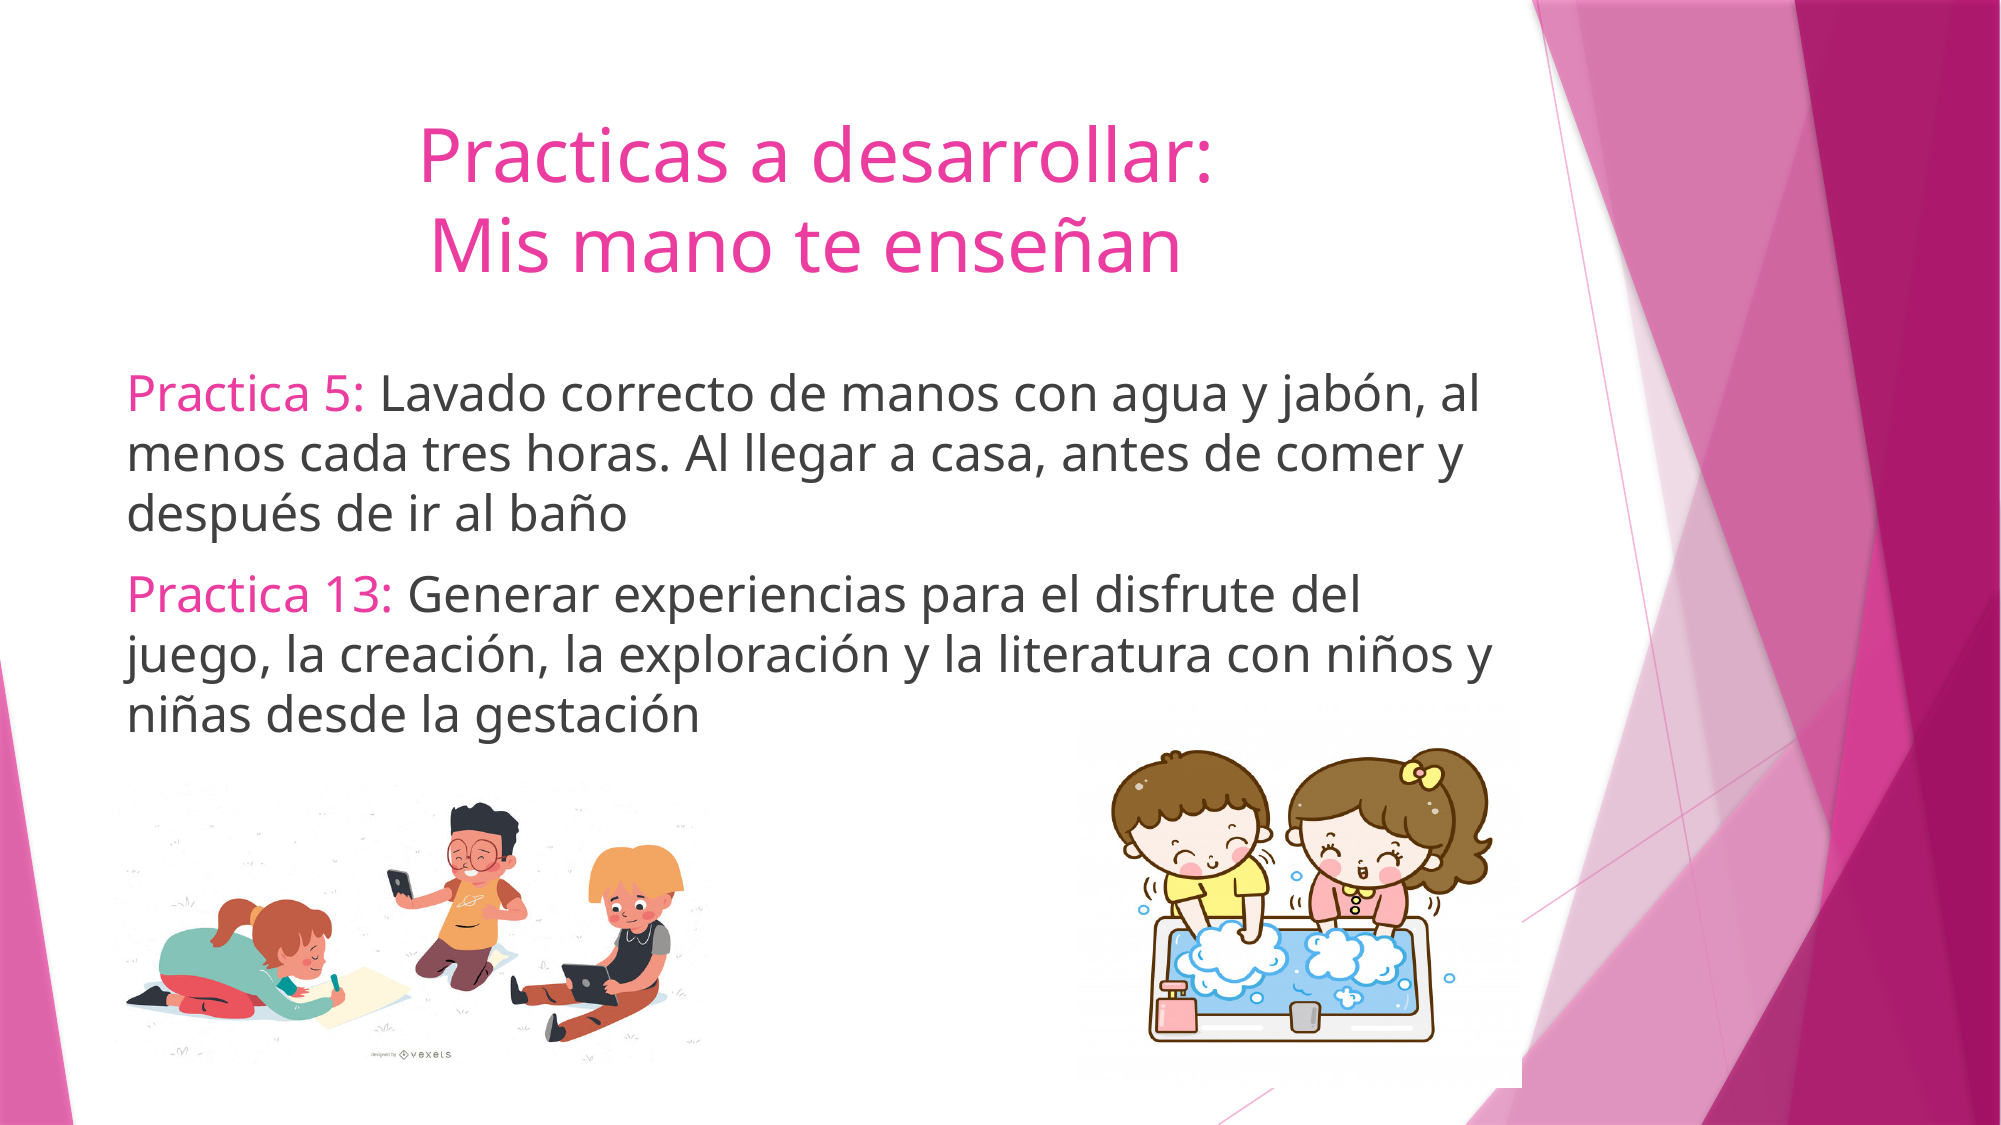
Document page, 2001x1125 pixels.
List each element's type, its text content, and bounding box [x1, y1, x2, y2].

picture [110, 781, 710, 1064]
list Practica 5: Lavado correcto de manos con agua y jabón, al menos cada tres horas. Al llegar a casa, antes de comer y después de ir al baño Practica 13: Generar experiencias para el disfrute del juego, la creación, la exploración y la literatura con niños y niñas desde la gestación [111, 354, 1522, 992]
title Practicas a desarrollar: Mis mano te enseñan [111, 99, 1522, 317]
picture [1076, 701, 1522, 1088]
